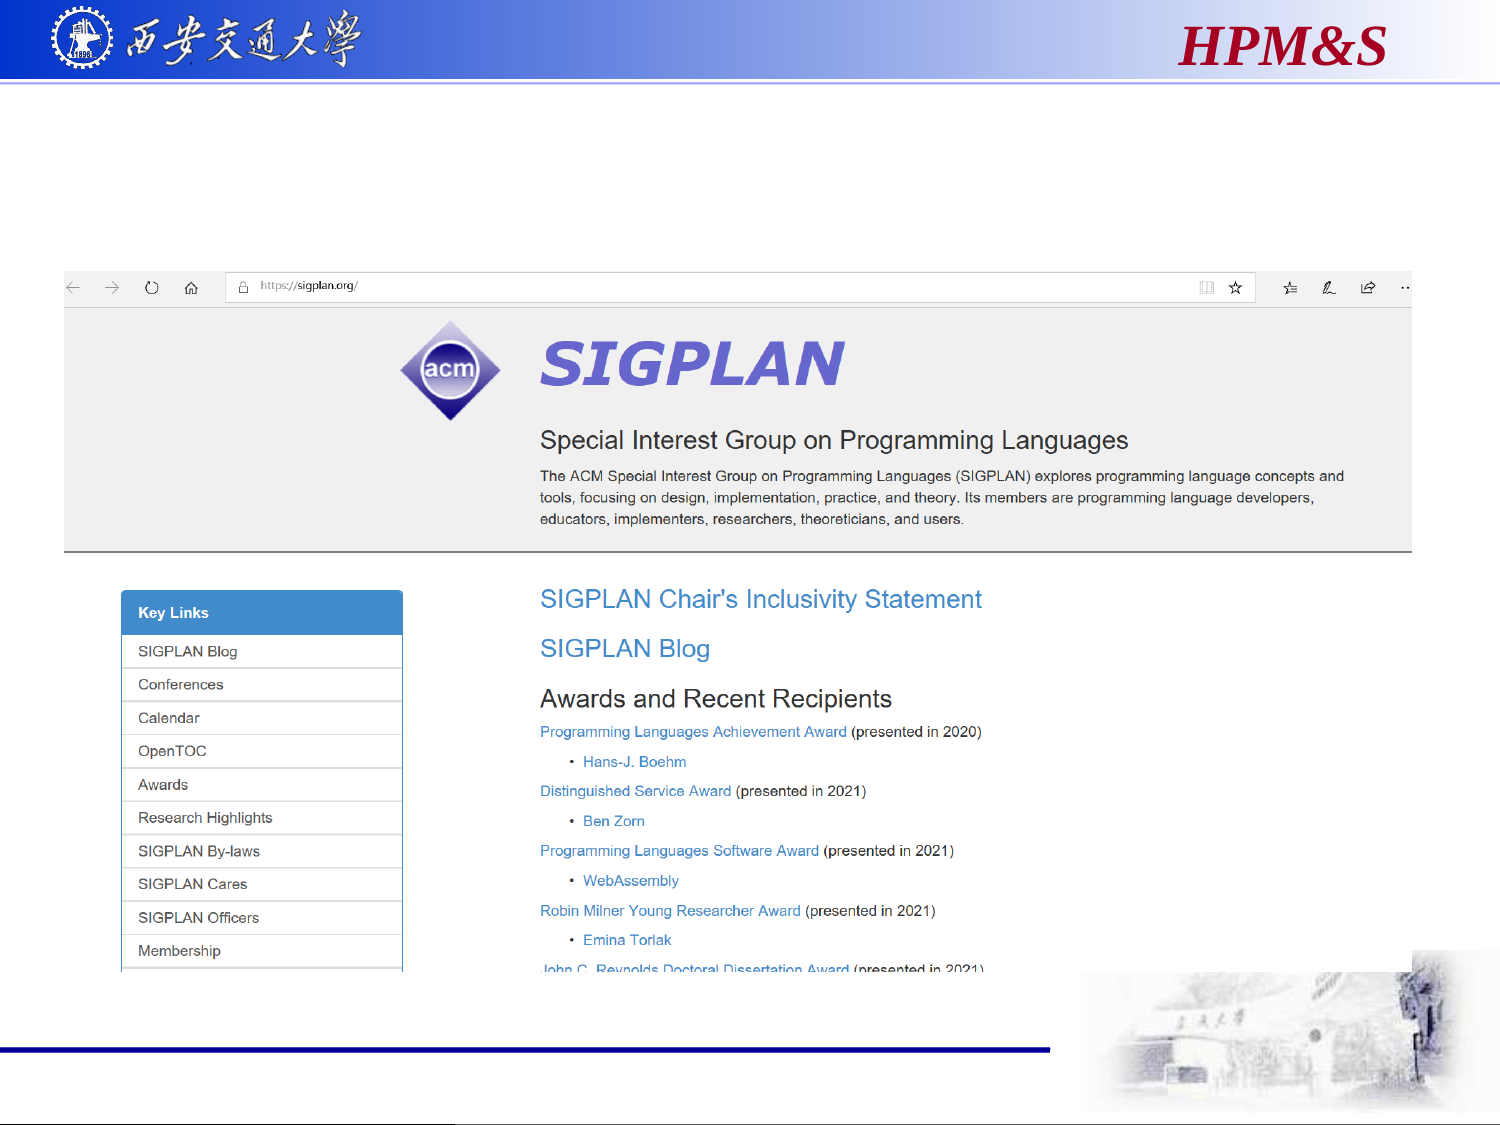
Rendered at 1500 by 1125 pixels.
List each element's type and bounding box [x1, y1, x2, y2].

list [64, 271, 1412, 973]
picture [125, 10, 363, 67]
picture [50, 5, 113, 69]
picture [1081, 950, 1500, 1113]
